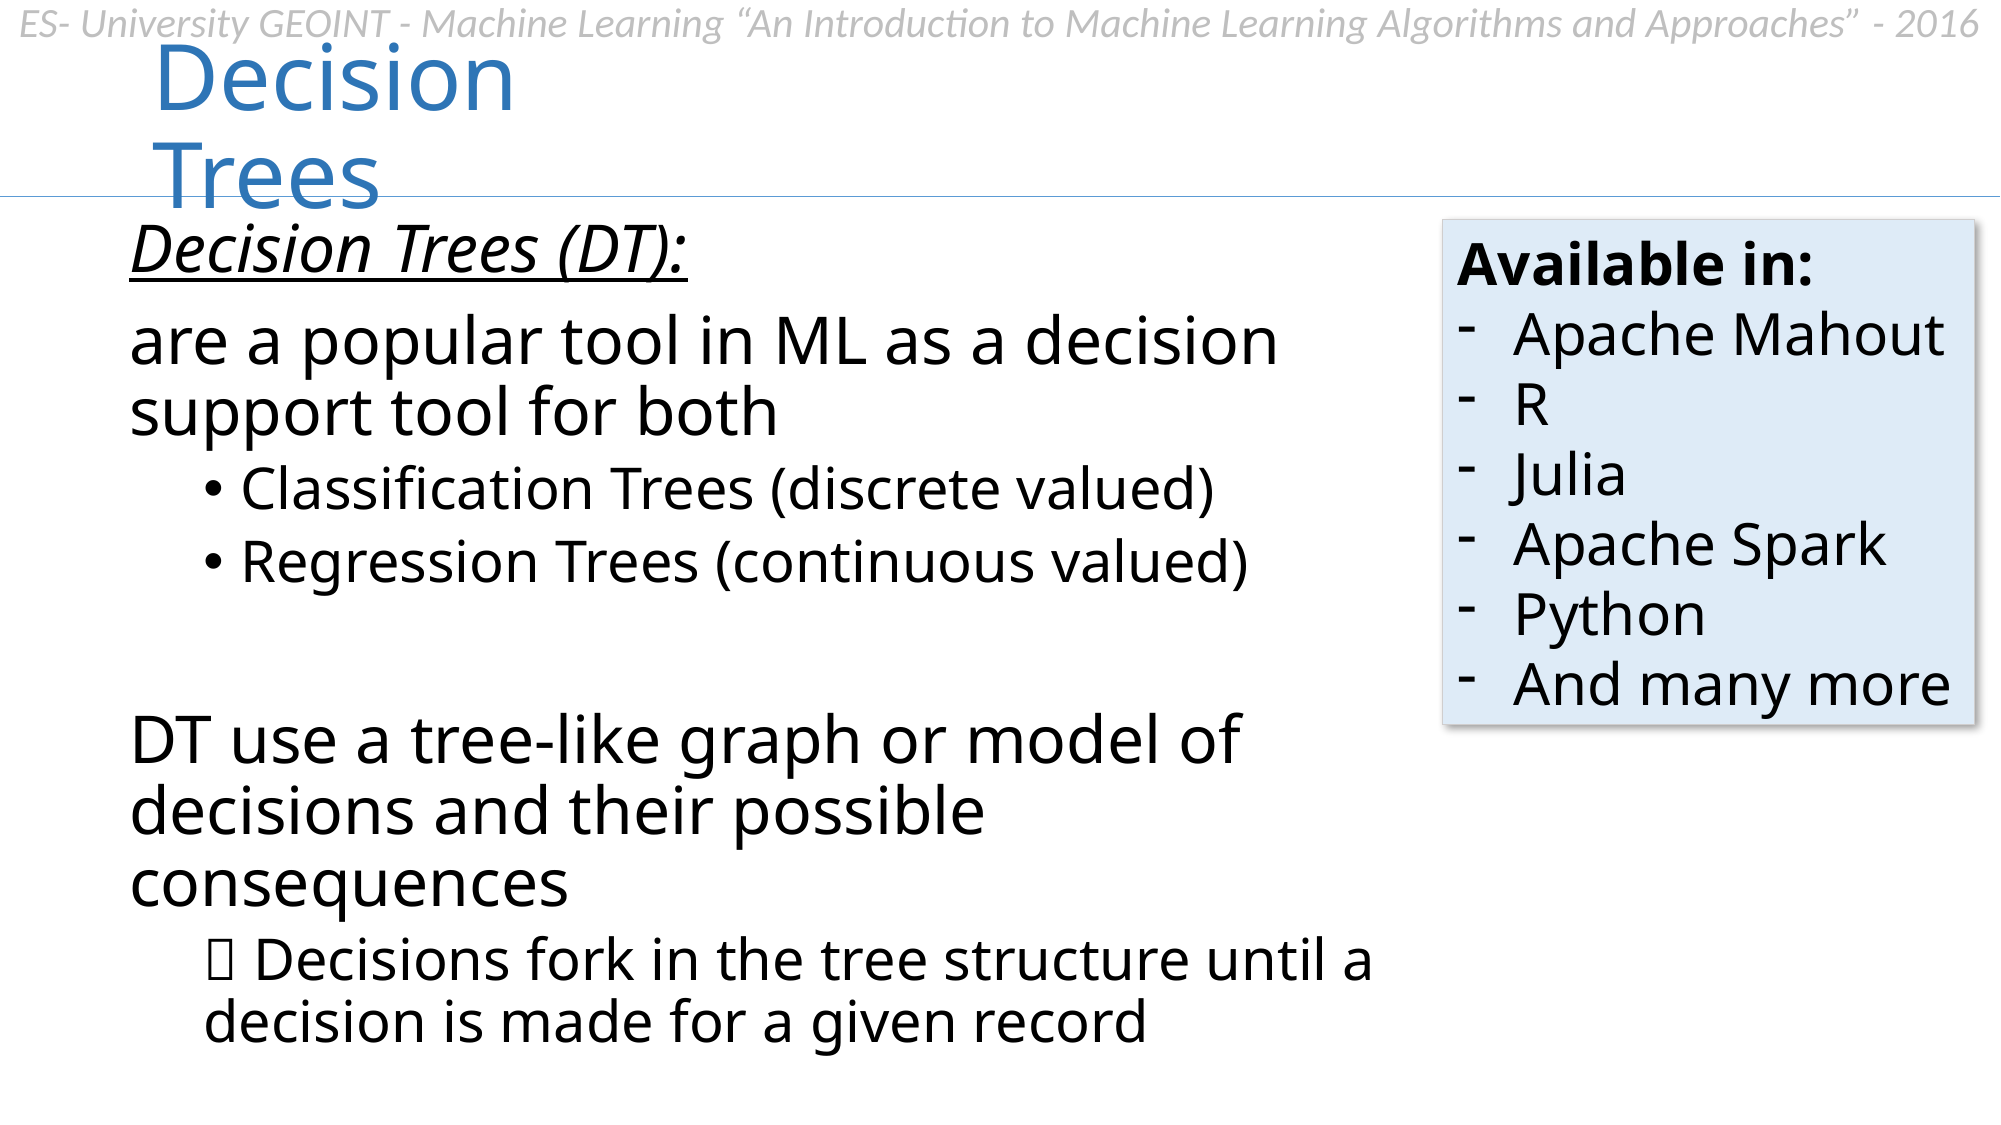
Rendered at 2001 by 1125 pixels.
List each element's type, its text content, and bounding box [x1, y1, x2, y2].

title Decision Trees [137, 72, 737, 188]
list Decision Trees (DT): are a popular tool in ML as a decision support tool for both Classification Trees (discrete valued) Regression Trees (continuous valued) DT use a tree-like graph or model of decisions and their possible consequences  Decisions fork in the tree structure until a decision is made for a given record [114, 208, 1426, 1071]
text_box Available in: Apache Mahout R Julia Apache Spark Python And many more [1442, 219, 1975, 725]
